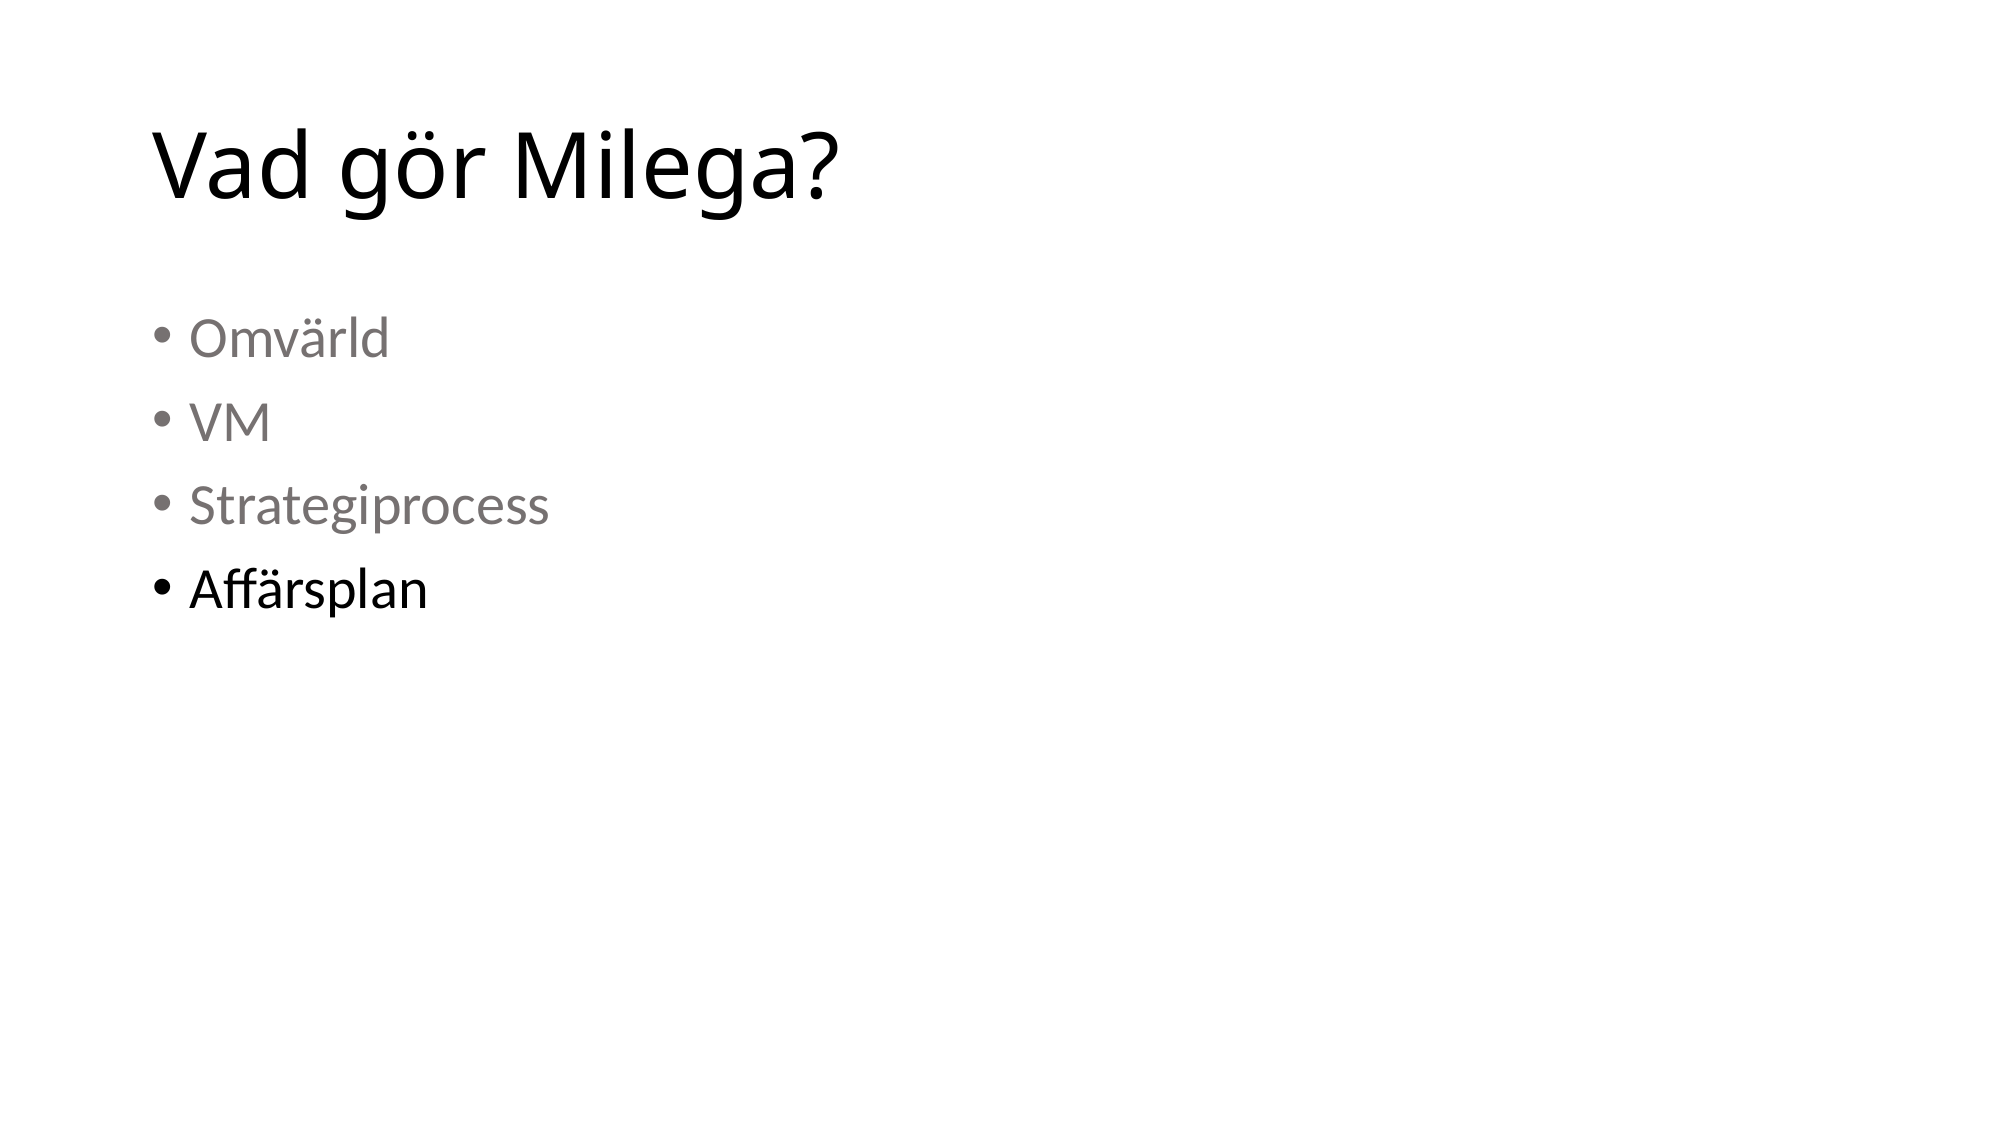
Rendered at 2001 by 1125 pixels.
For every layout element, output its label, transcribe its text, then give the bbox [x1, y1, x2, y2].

list Omvärld VM Strategiprocess Affärsplan [137, 299, 1863, 1014]
title Vad gör Milega? [137, 59, 1863, 278]
